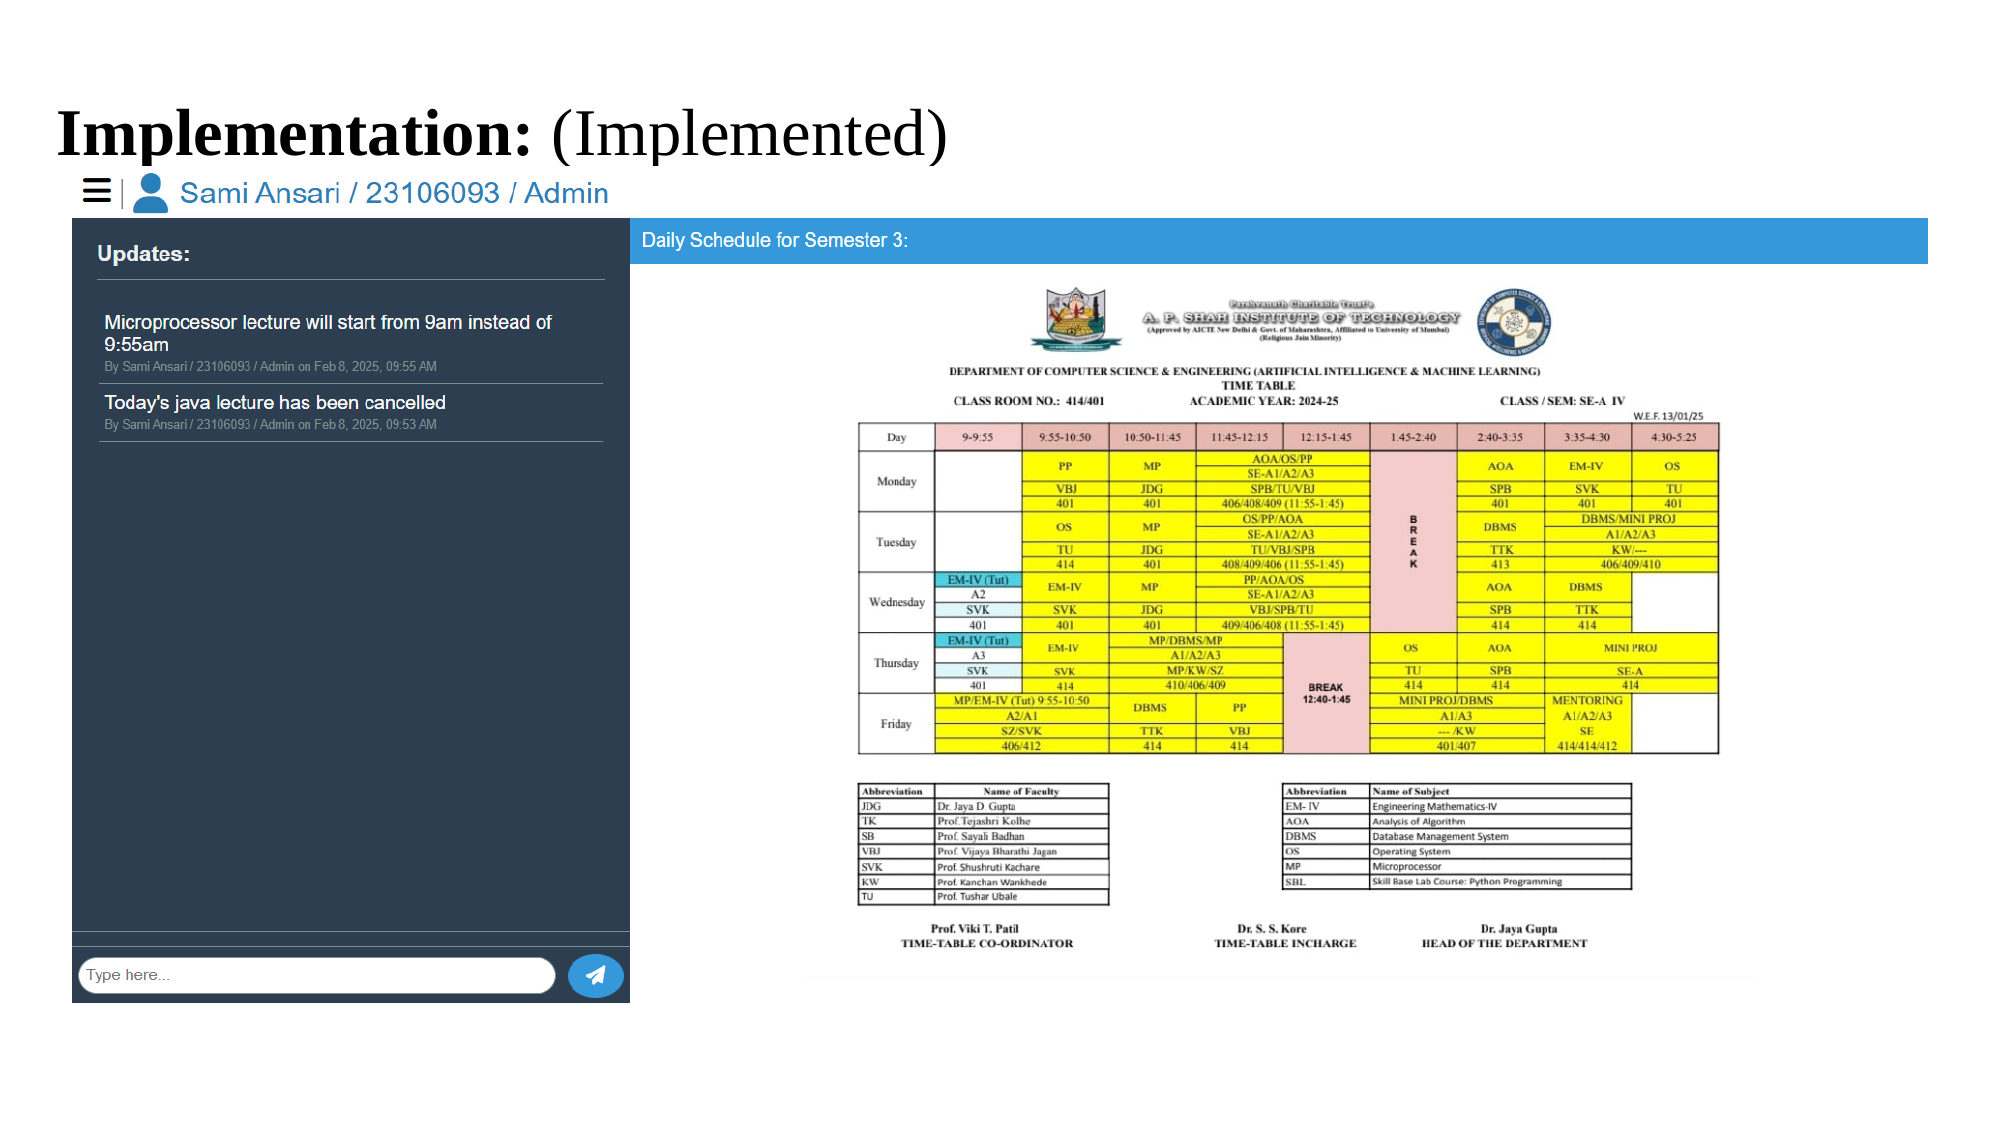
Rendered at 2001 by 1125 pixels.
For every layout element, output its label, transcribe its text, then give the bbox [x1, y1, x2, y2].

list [72, 166, 1928, 1003]
title Implementation: (Implemented) [41, 24, 1767, 243]
